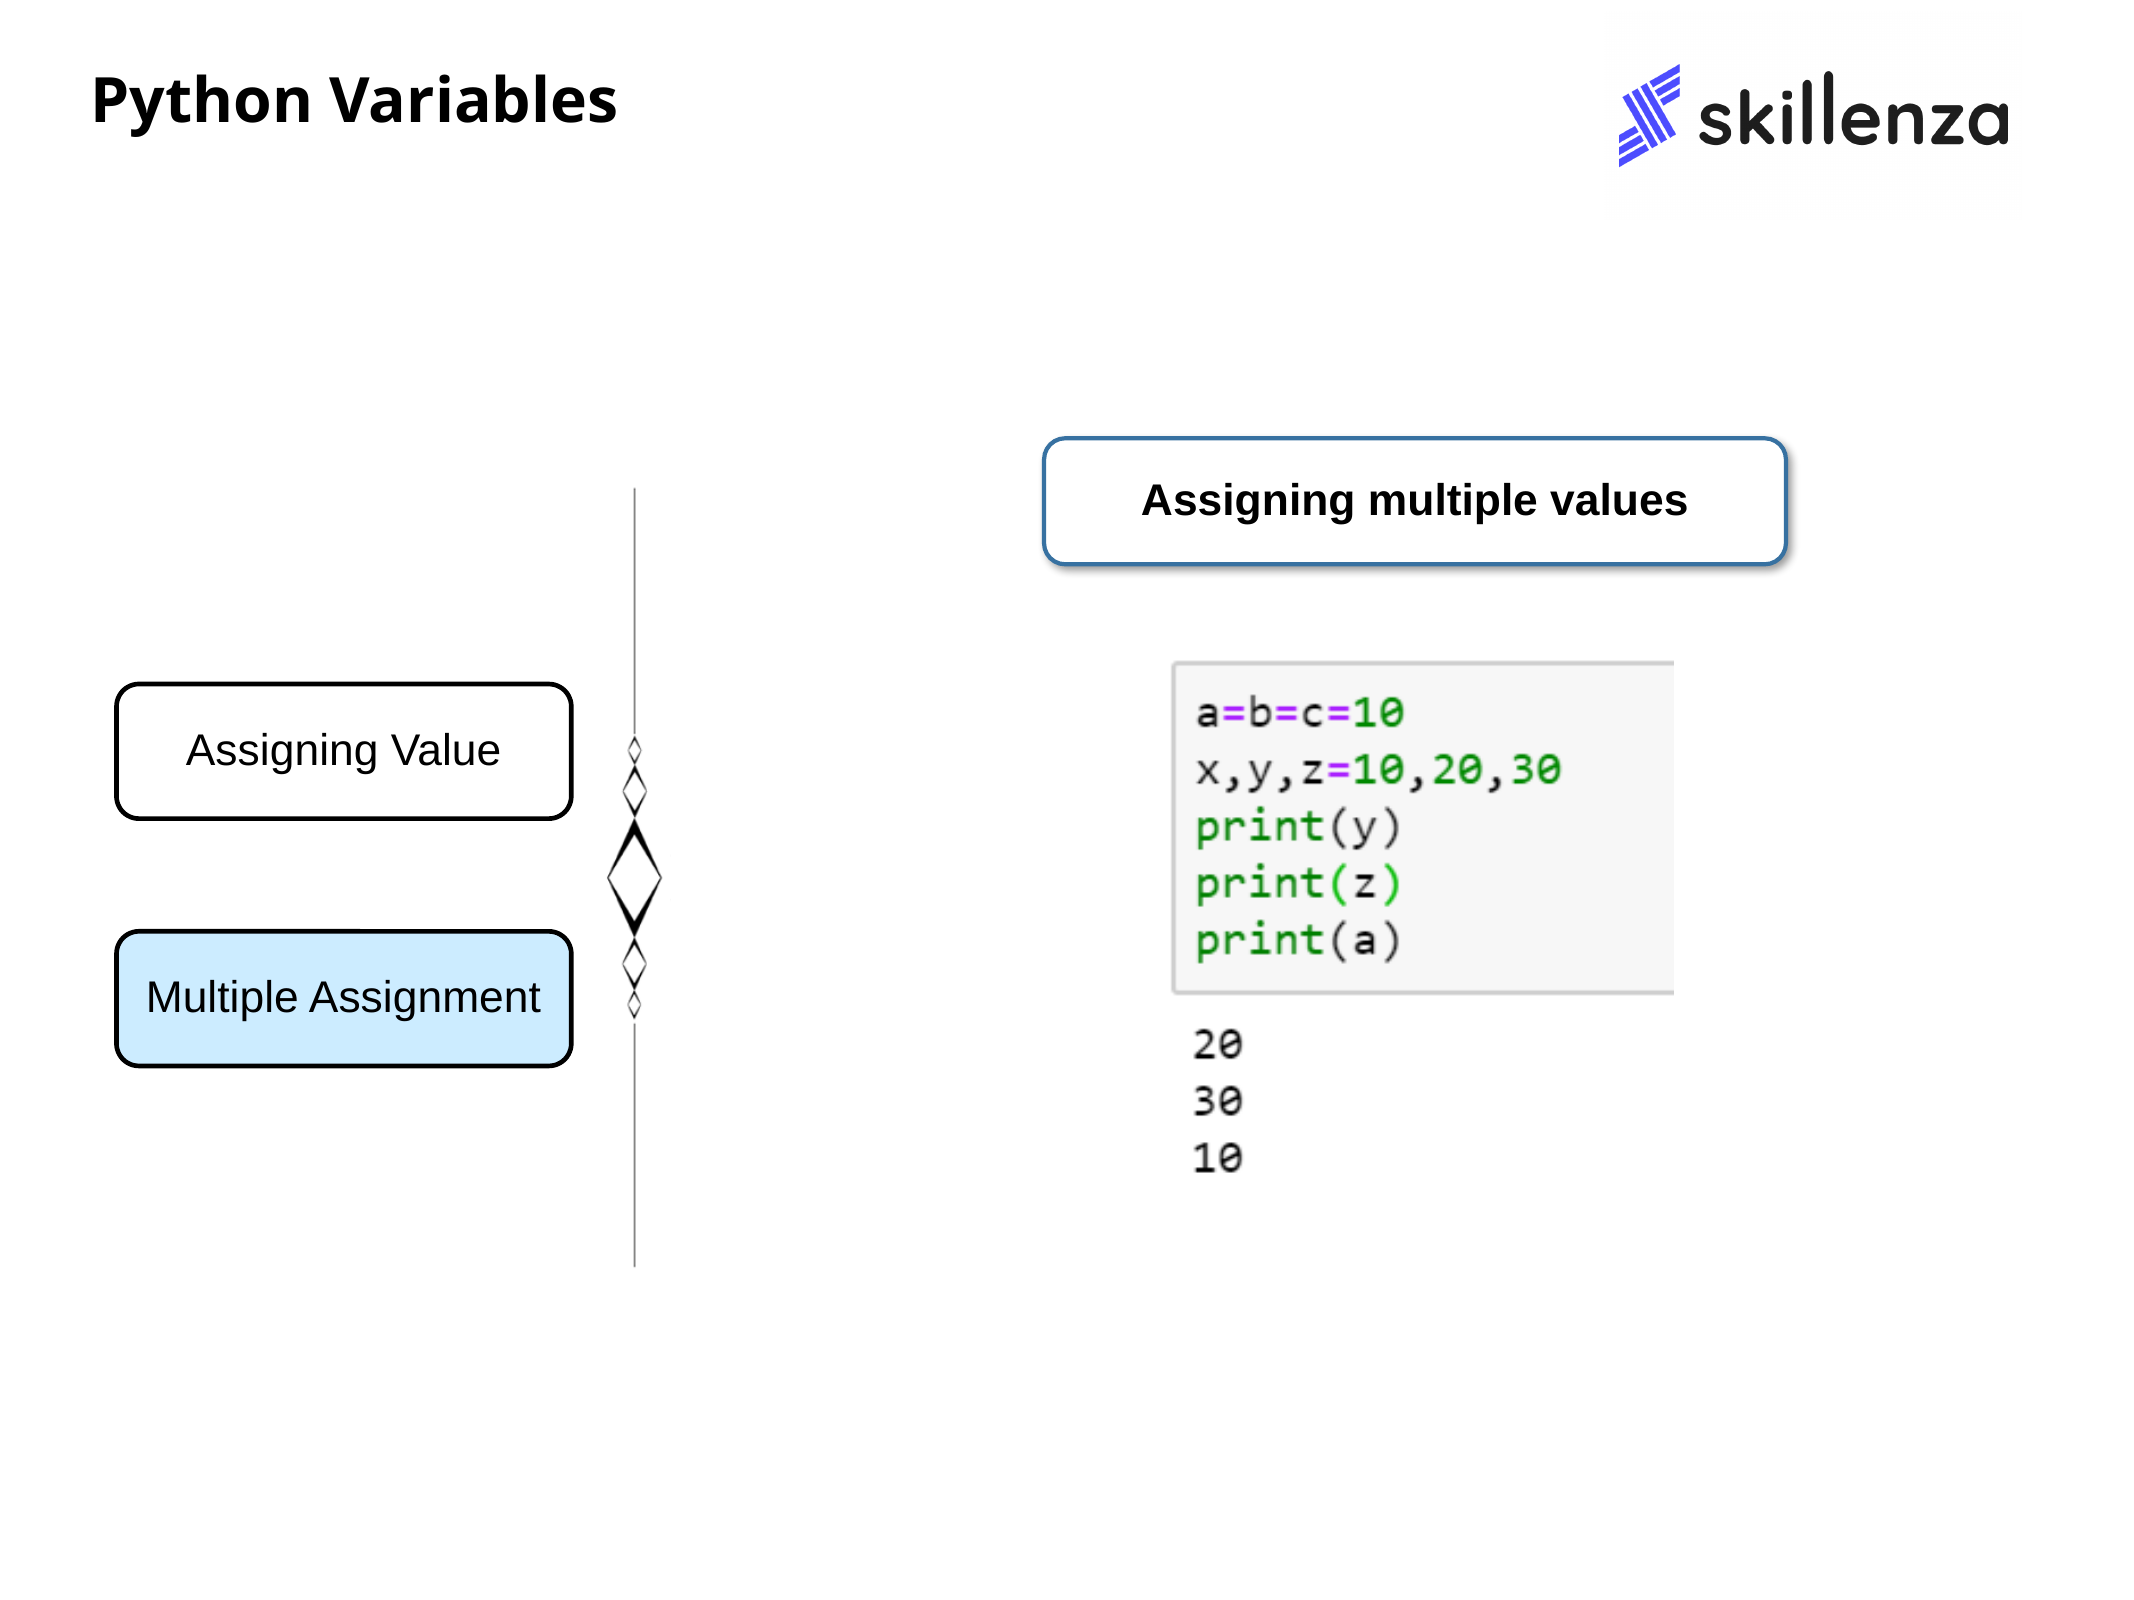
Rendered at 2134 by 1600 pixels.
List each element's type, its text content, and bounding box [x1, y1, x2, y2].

picture [1604, 11, 2022, 220]
text_box Assigning Value [114, 681, 574, 821]
text_box Assigning multiple values [1041, 436, 1789, 567]
text_box Python Variables [75, 61, 638, 144]
picture [1155, 631, 1675, 1207]
picture [226, 468, 1041, 1282]
text_box Multiple Assignment [114, 929, 574, 1069]
